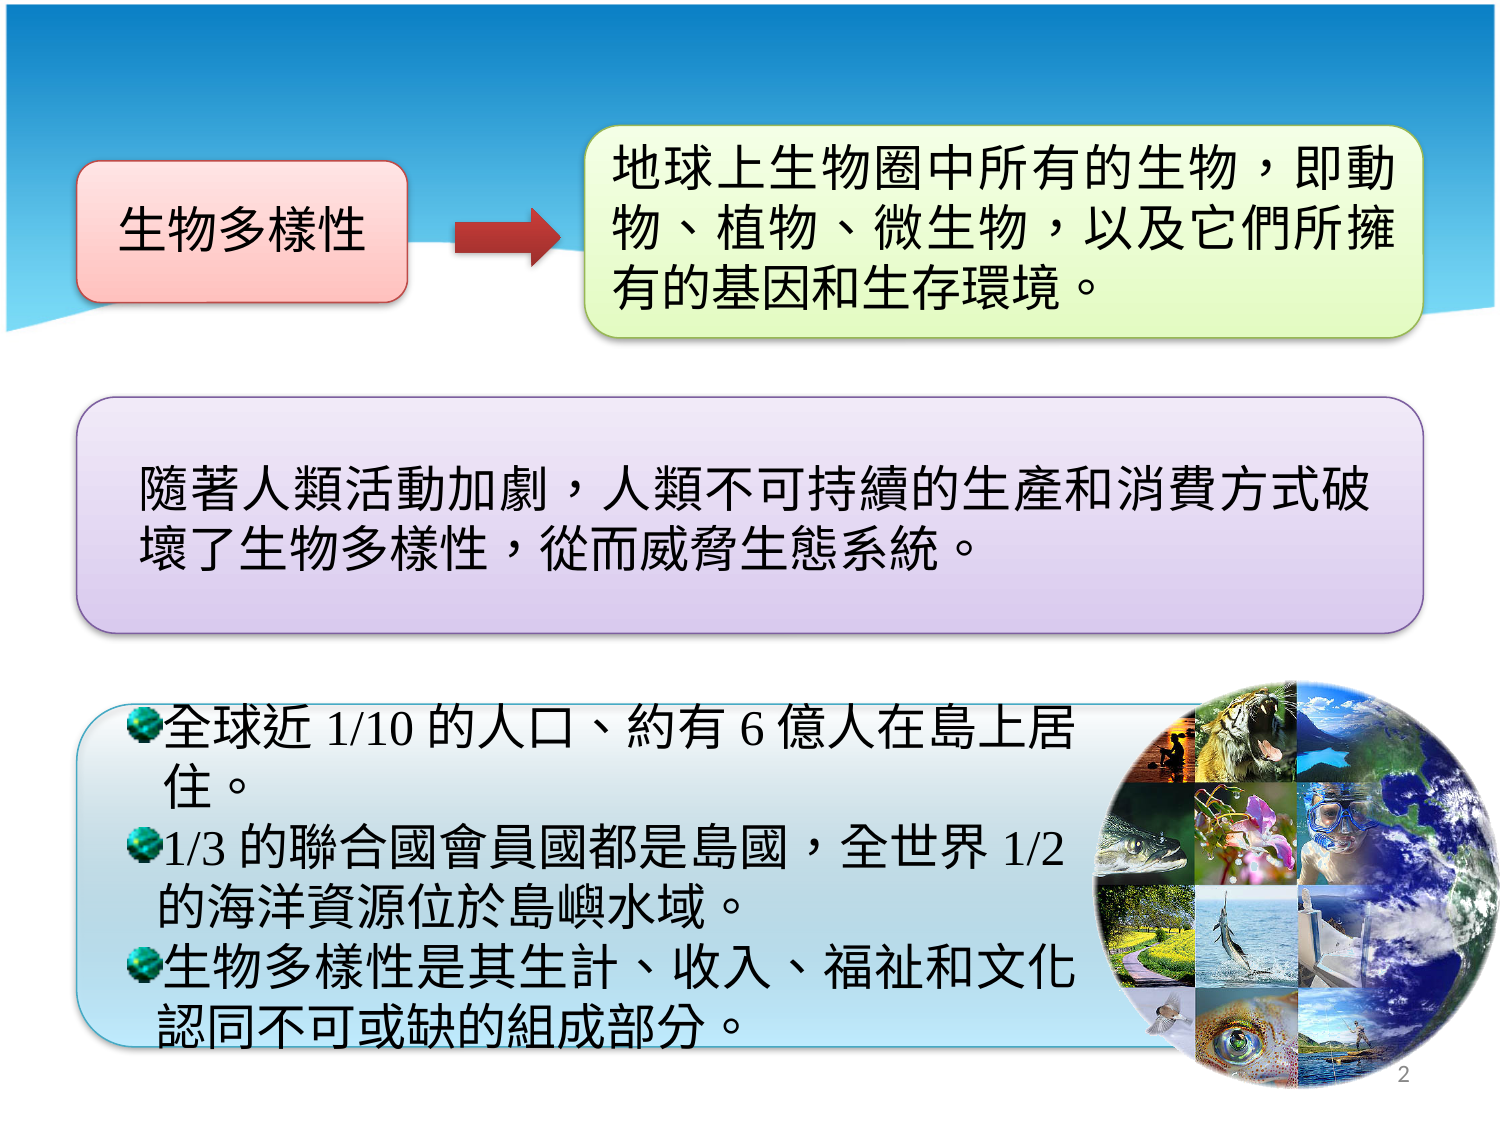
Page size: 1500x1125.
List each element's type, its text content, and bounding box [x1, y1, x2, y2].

slide_number 2 [1074, 1042, 1425, 1103]
text_box [75, 396, 1425, 635]
text_box [602, 124, 1406, 129]
text_box [75, 707, 112, 1044]
text_box 全球近1/10的人口、約有6億人在島上居住。 1/3的聯合國會員國都是島國，全世界1/2的海洋資源位於島嶼水域。 生物多樣性是其生計、收入、福祉和文化認同不可或缺的組成部分。 [112, 687, 1087, 1063]
text_box [583, 133, 1425, 339]
text_box 生物多樣性 [102, 191, 383, 267]
text_box 隨著人類活動加劇，人類不可持續的生產和消費方式破壞了生物多樣性，從而威脅生態系統。 [123, 450, 1388, 586]
text_box 地球上生物圈中所有的生物，即動物、植物、微生物，以及它們所擁有的基因和生存環境。 [596, 129, 1412, 324]
text_box [75, 160, 409, 304]
picture [0, 0, 1500, 1125]
text_box [454, 208, 561, 268]
